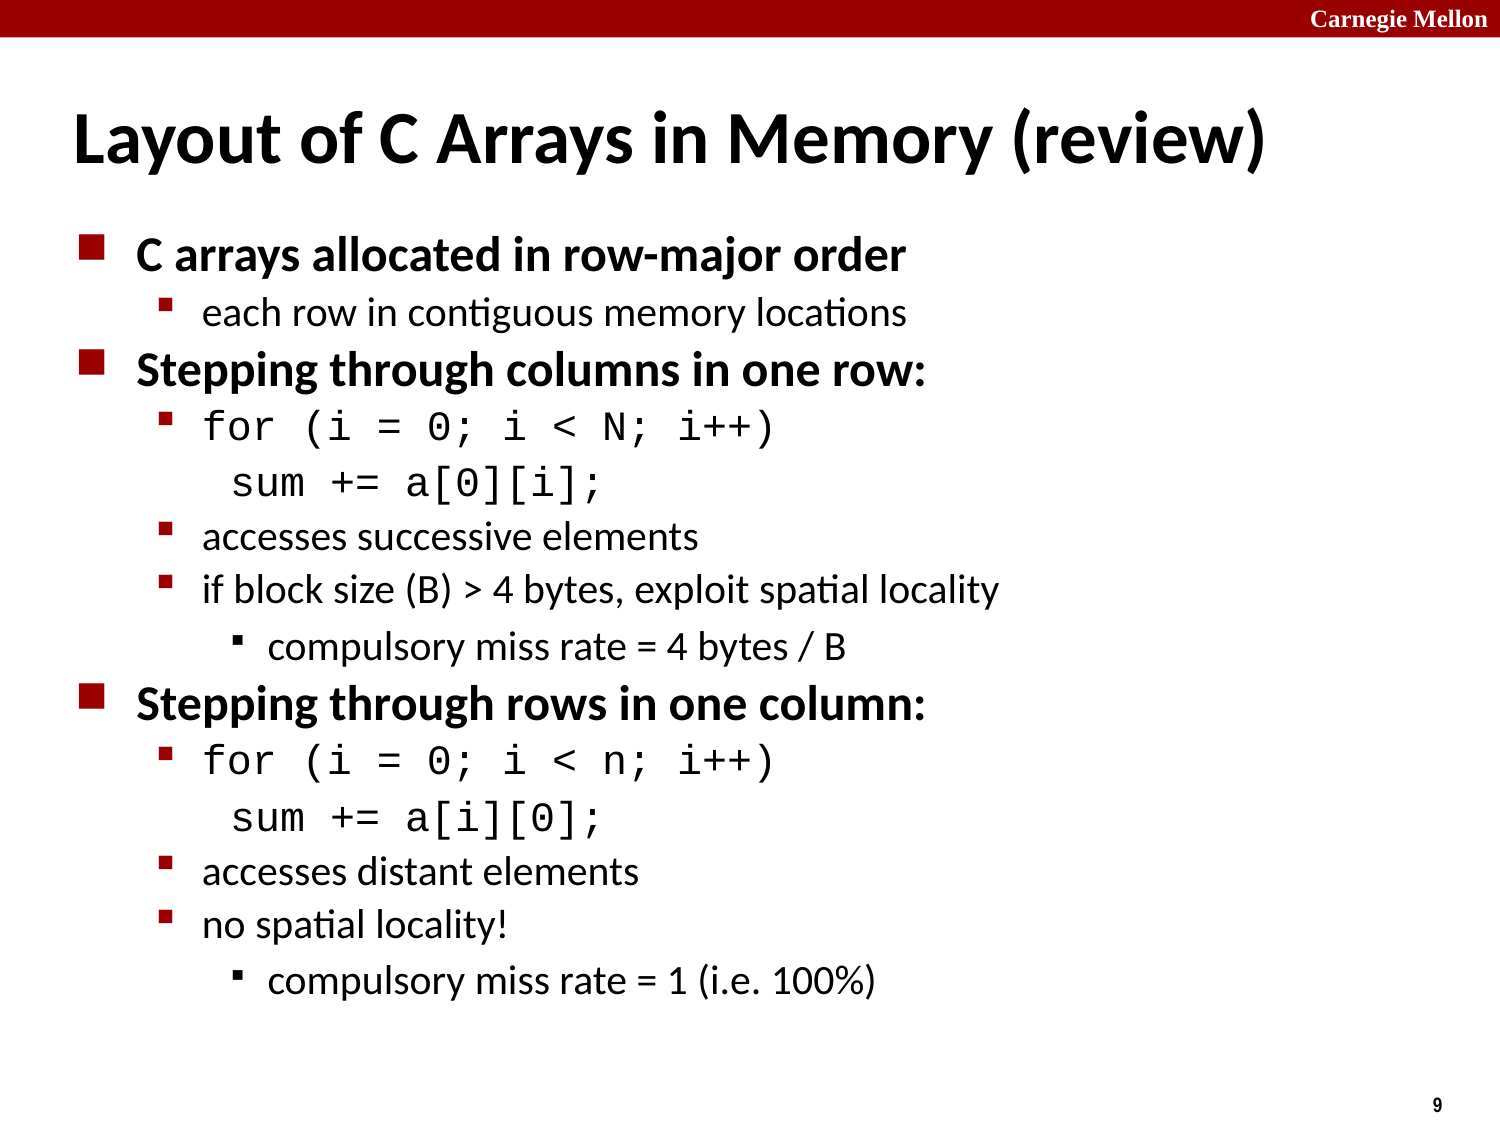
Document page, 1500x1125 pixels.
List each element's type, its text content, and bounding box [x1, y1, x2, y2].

title Layout of C Arrays in Memory (review) [58, 71, 1305, 197]
list C arrays allocated in row-major order each row in contiguous memory locations Stepping through columns in one row: for (i = 0; i < N; i++) sum += a[0][i]; accesses successive elements if block size (B) > 4 bytes, exploit spatial locality compulsory miss rate = 4 bytes / B Stepping through rows in one column: for (i = 0; i < n; i++) sum += a[i][0]; accesses distant elements no spatial locality! compulsory miss rate = 1 (i.e. 100%) [64, 223, 1361, 1040]
